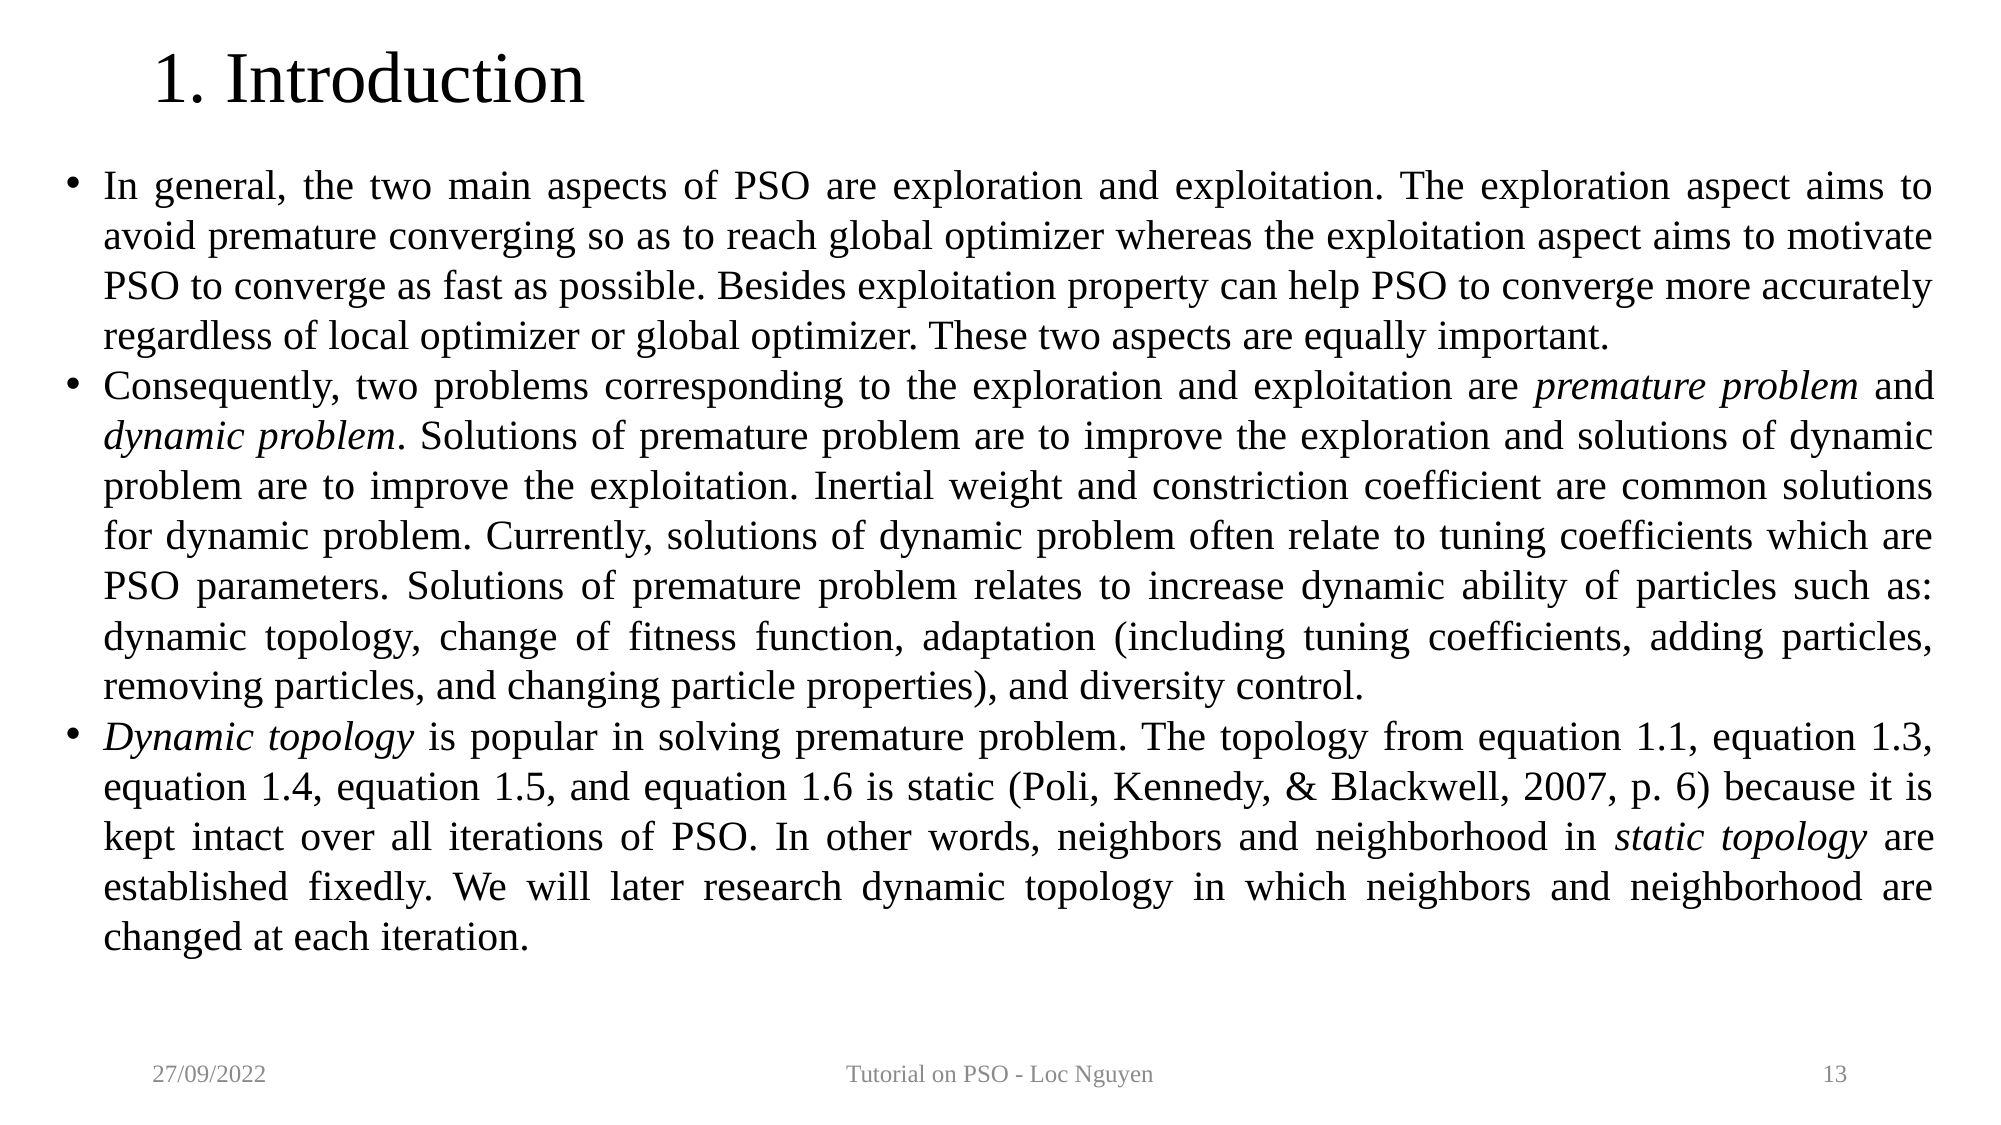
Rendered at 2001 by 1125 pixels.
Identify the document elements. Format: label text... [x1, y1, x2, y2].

slide_number 13 [1412, 1042, 1863, 1103]
list In general, the two main aspects of PSO are exploration and exploitation. The exploration aspect aims to avoid premature converging so as to reach global optimizer whereas the exploitation aspect aims to motivate PSO to converge as fast as possible. Besides exploitation property can help PSO to converge more accurately regardless of local optimizer or global optimizer. These two aspects are equally important. Consequently, two problems corresponding to the exploration and exploitation are premature problem and dynamic problem. Solutions of premature problem are to improve the exploration and solutions of dynamic problem are to improve the exploitation. Inertial weight and constriction coefficient are common solutions for dynamic problem. Currently, solutions of dynamic problem often relate to tuning coefficients which are PSO parameters. Solutions of premature problem relates to increase dynamic ability of particles such as: dynamic topology, change of fitness function, adaptation (including tuning coefficients, adding particles, removing particles, and changing particle properties), and diversity control. Dynamic topology is popular in solving premature problem. The topology from equation 1.1, equation 1.3, equation 1.4, equation 1.5, and equation 1.6 is static (Poli, Kennedy, & Blackwell, 2007, p. 6) because it is kept intact over all iterations of PSO. In other words, neighbors and neighborhood in static topology are established fixedly. We will later research dynamic topology in which neighbors and neighborhood are changed at each iteration. [50, 149, 1950, 1000]
title 1. Introduction [137, 19, 1863, 128]
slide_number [137, 1042, 588, 1103]
footer Tutorial on PSO - Loc Nguyen [662, 1042, 1338, 1103]
